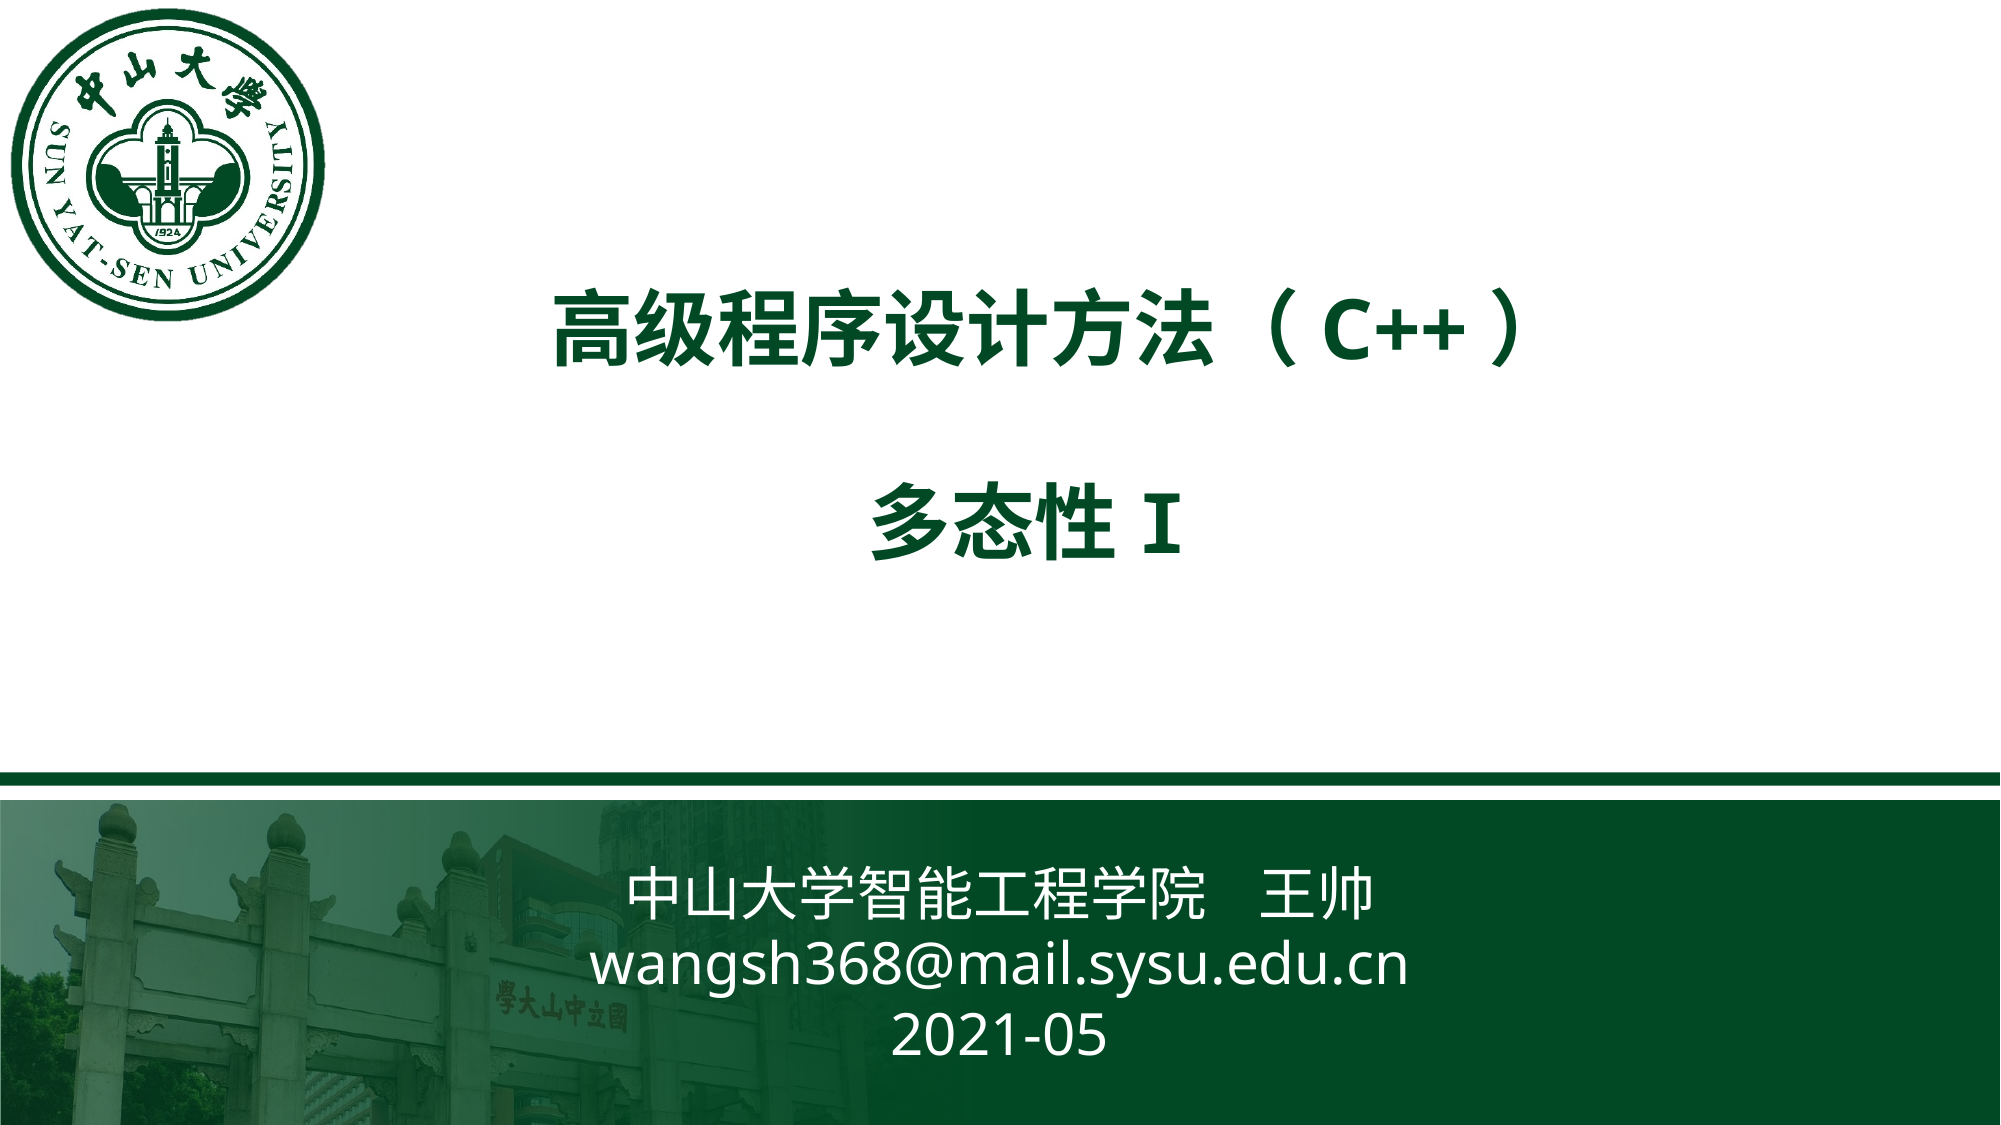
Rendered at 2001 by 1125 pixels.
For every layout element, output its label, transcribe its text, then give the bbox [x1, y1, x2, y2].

picture [1, 800, 965, 1125]
text_box 多态性I [603, 463, 1452, 578]
text_box [965, 800, 2000, 1125]
text_box 中山大学智能工程学院 王帅 wangsh368@mail.sysu.edu.cn 2021-05 [965, 849, 1679, 1074]
text_box [0, 771, 2000, 787]
text_box 高级程序设计方法（C++） [528, 268, 1594, 384]
picture [8, 6, 327, 323]
